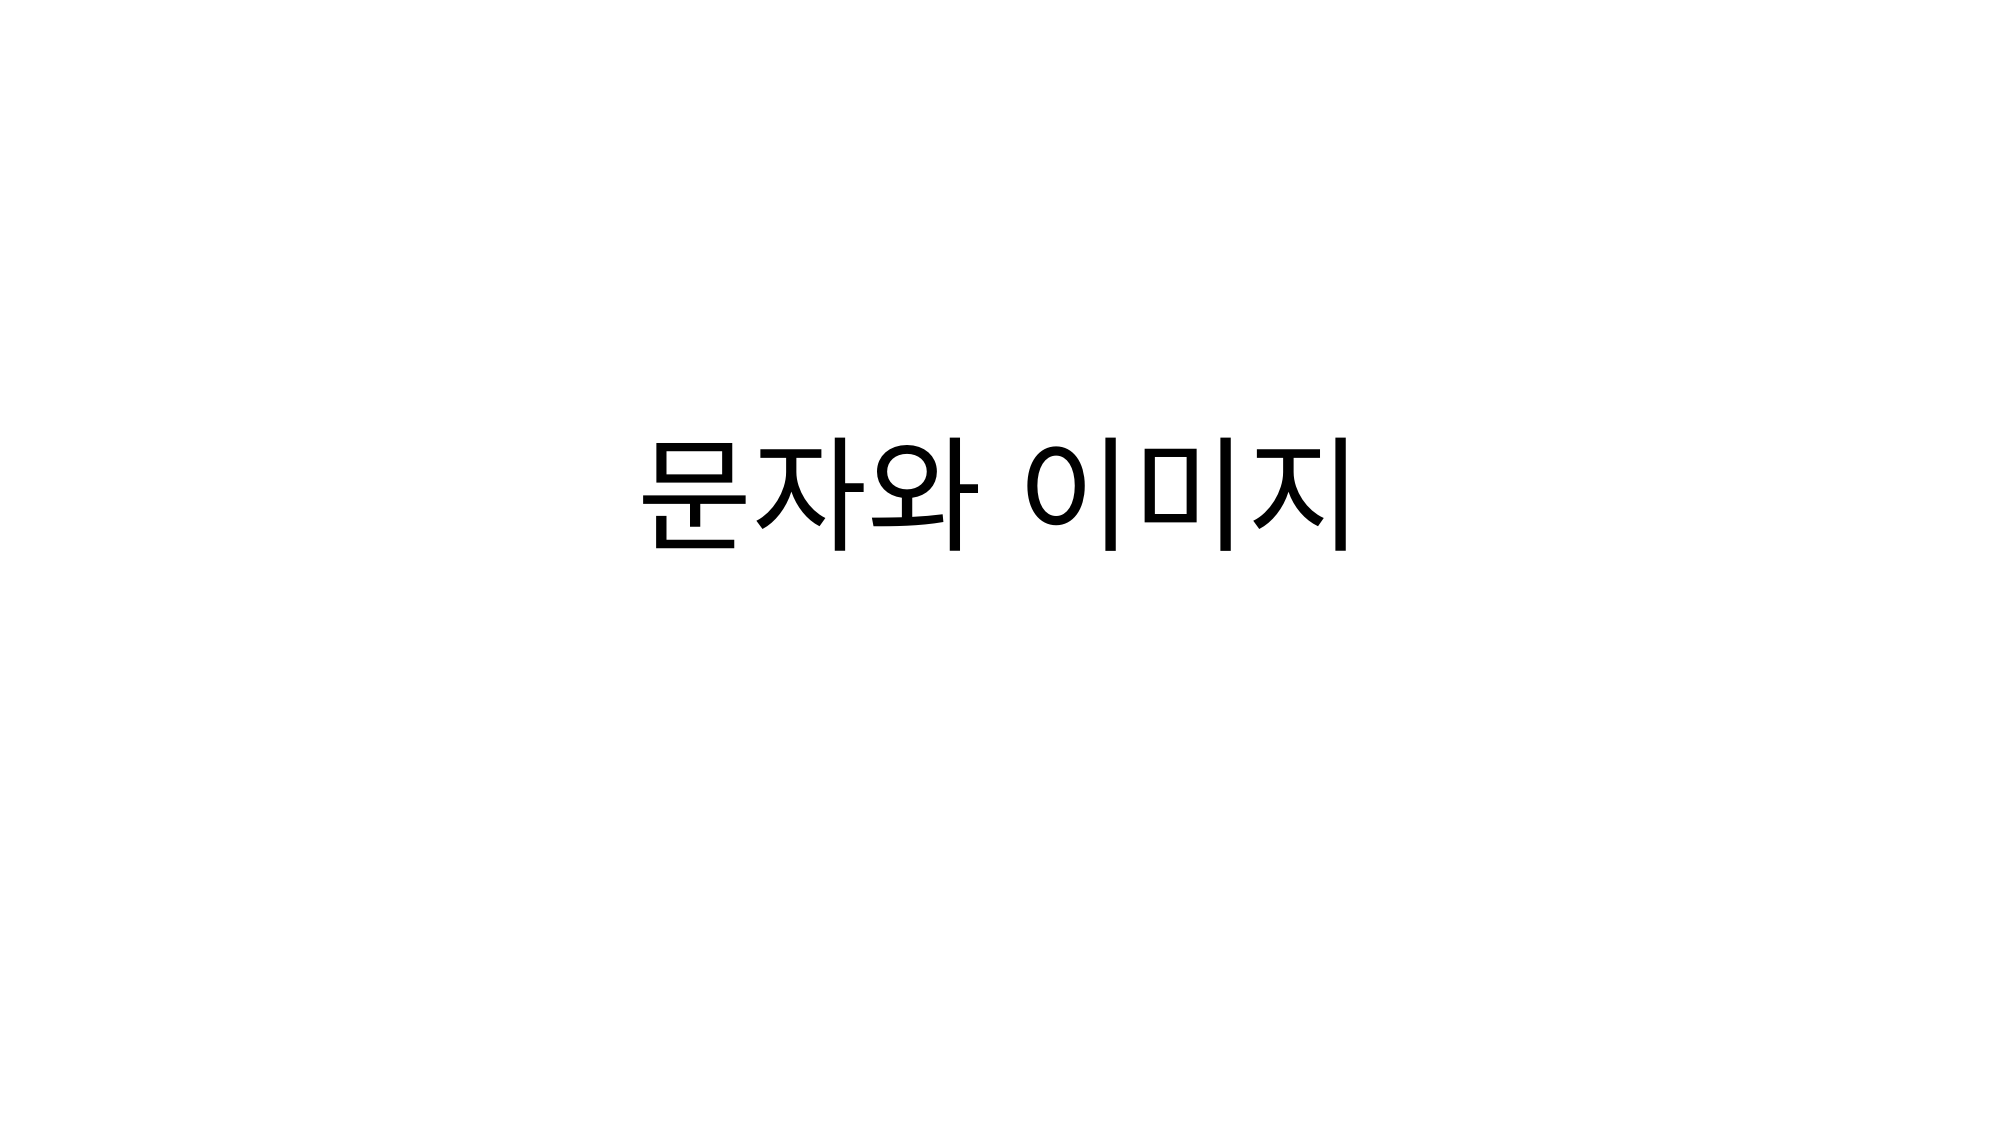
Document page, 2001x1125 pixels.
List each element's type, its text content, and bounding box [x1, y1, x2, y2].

title 문자와 이미지 [249, 184, 1750, 576]
